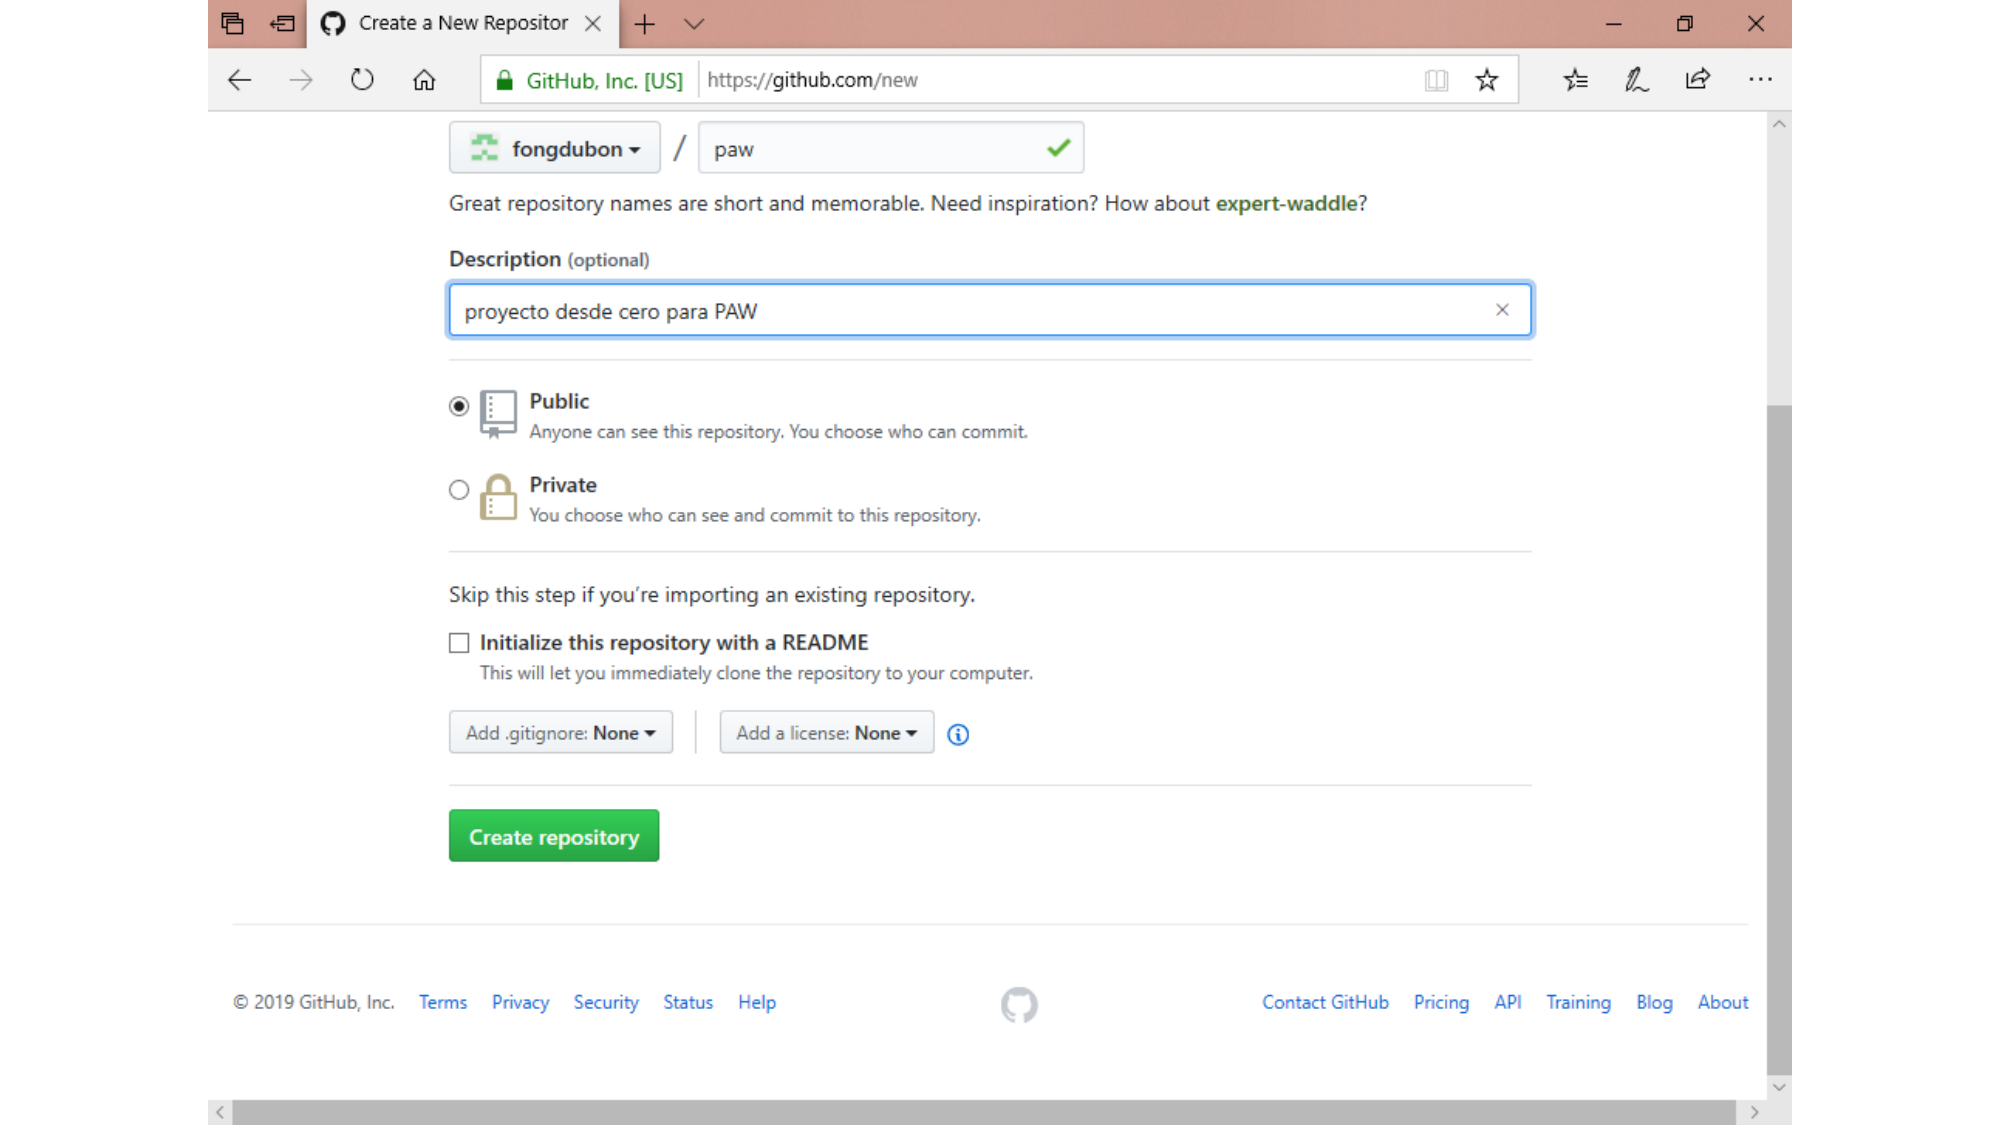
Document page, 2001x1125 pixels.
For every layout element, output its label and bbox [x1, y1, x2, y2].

picture [208, 0, 1792, 1125]
